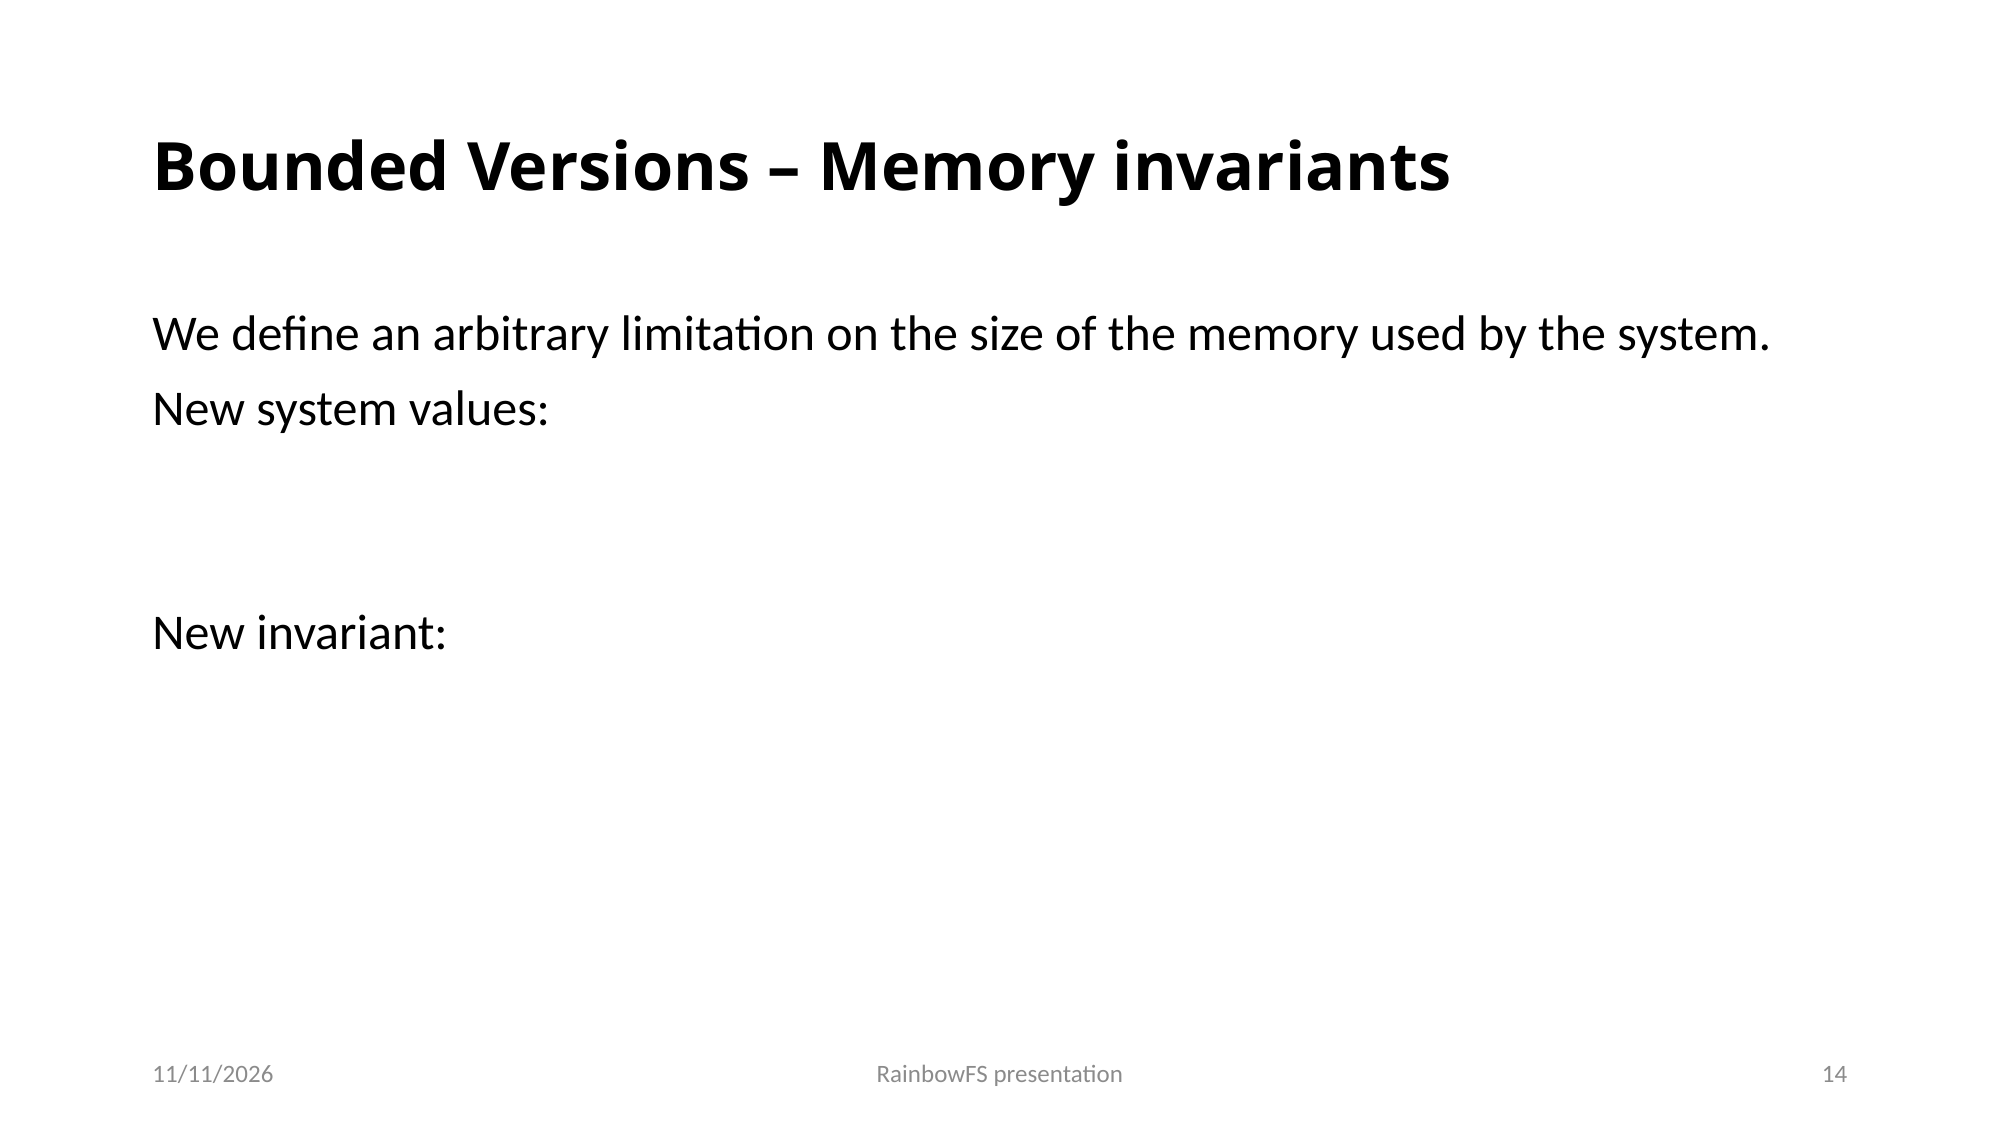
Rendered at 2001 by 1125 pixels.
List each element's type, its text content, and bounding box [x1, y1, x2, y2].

slide_number 14 [1412, 1042, 1863, 1103]
title Bounded Versions – Memory invariants [137, 59, 1863, 278]
footer RainbowFS presentation [662, 1042, 1338, 1103]
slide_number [137, 1042, 588, 1103]
